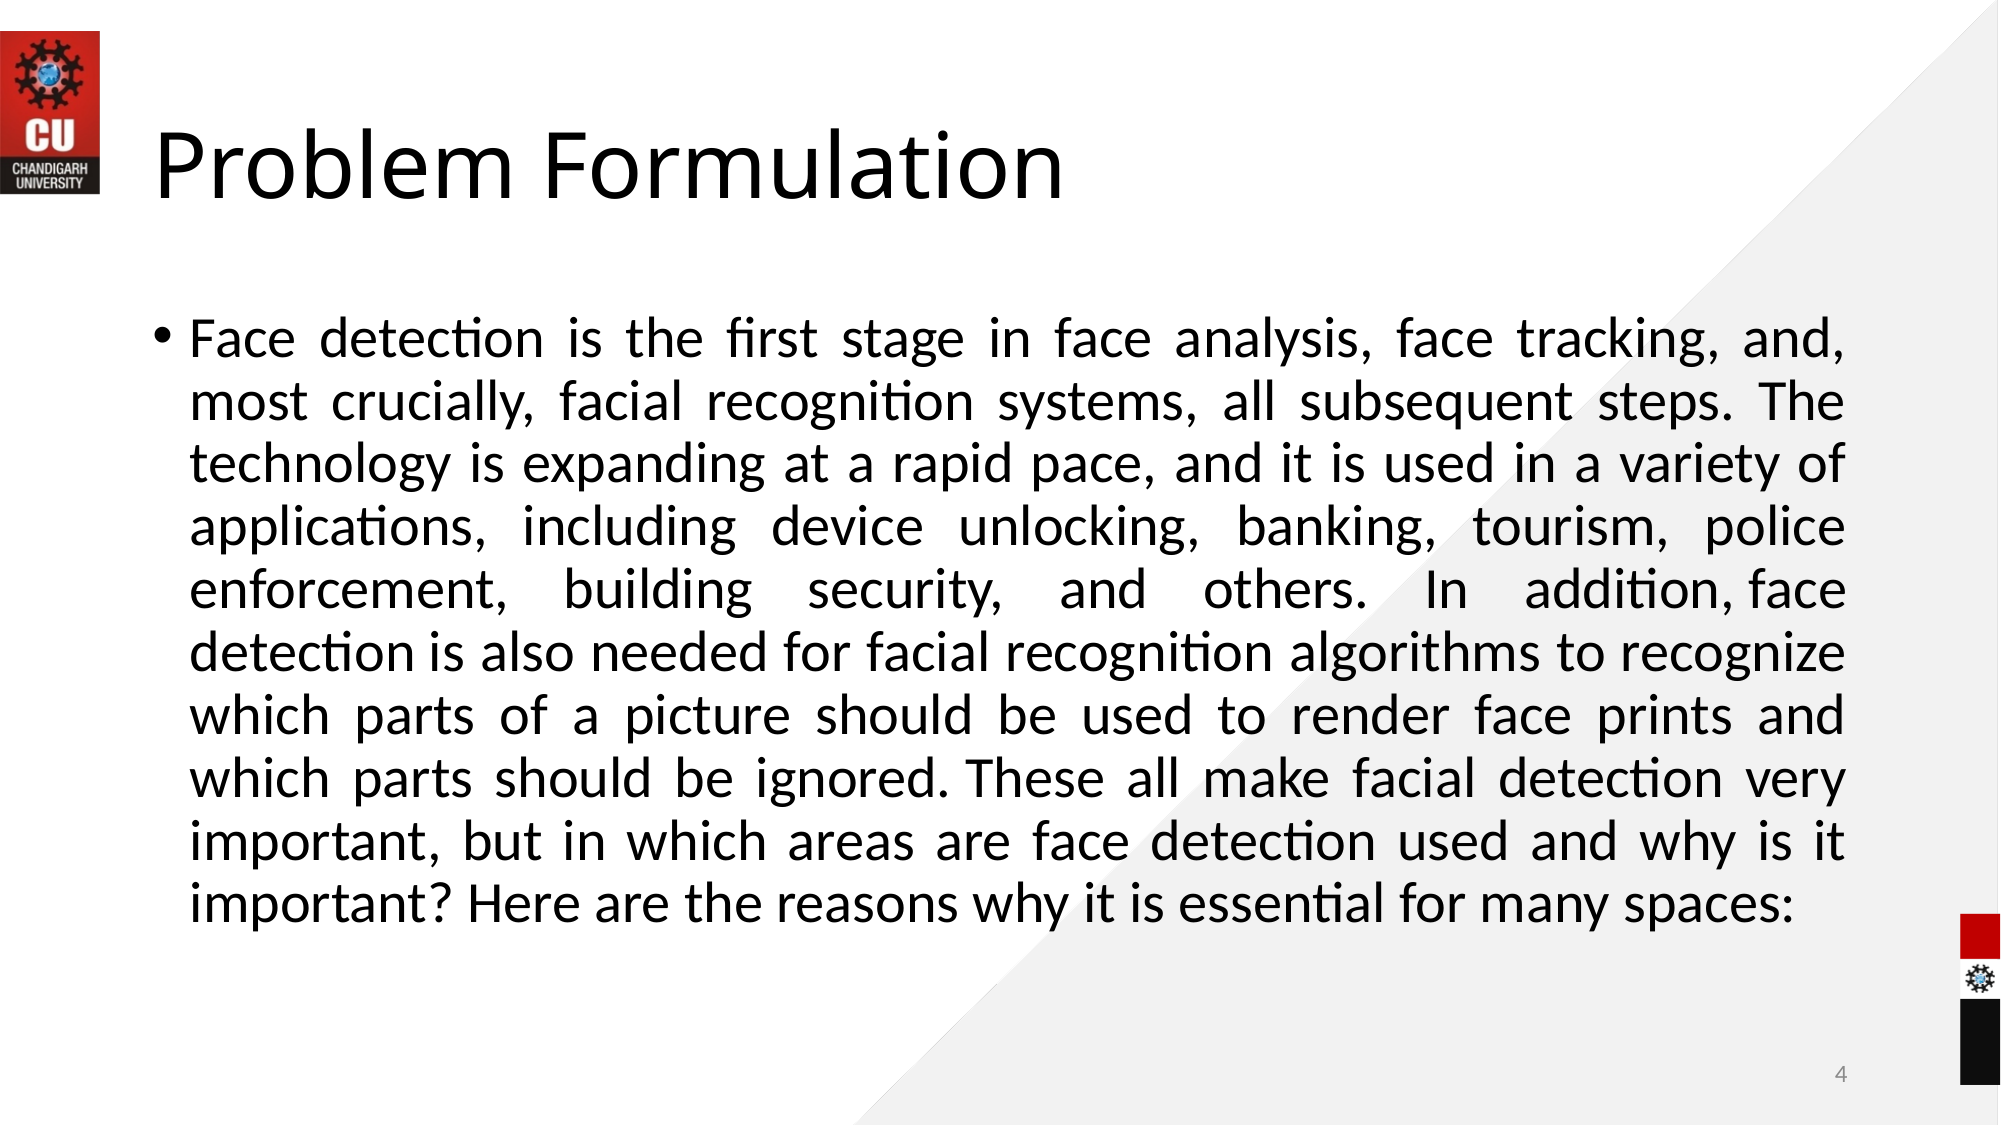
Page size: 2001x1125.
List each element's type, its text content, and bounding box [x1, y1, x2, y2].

slide_number 4 [1412, 1042, 1863, 1103]
list Face detection is the first stage in face analysis, face tracking, and, most crucially, facial recognition systems, all subsequent steps. The technology is expanding at a rapid pace, and it is used in a variety of applications, including device unlocking, banking, tourism, police enforcement, building security, and others. In addition, face detection is also needed for facial recognition algorithms to recognize which parts of a picture should be used to render face prints and which parts should be ignored. These all make facial detection very important, but in which areas are face detection used and why is it important? Here are the reasons why it is essential for many spaces: [137, 299, 1863, 1014]
title Problem Formulation [137, 59, 1863, 278]
picture [0, 0, 2001, 1125]
